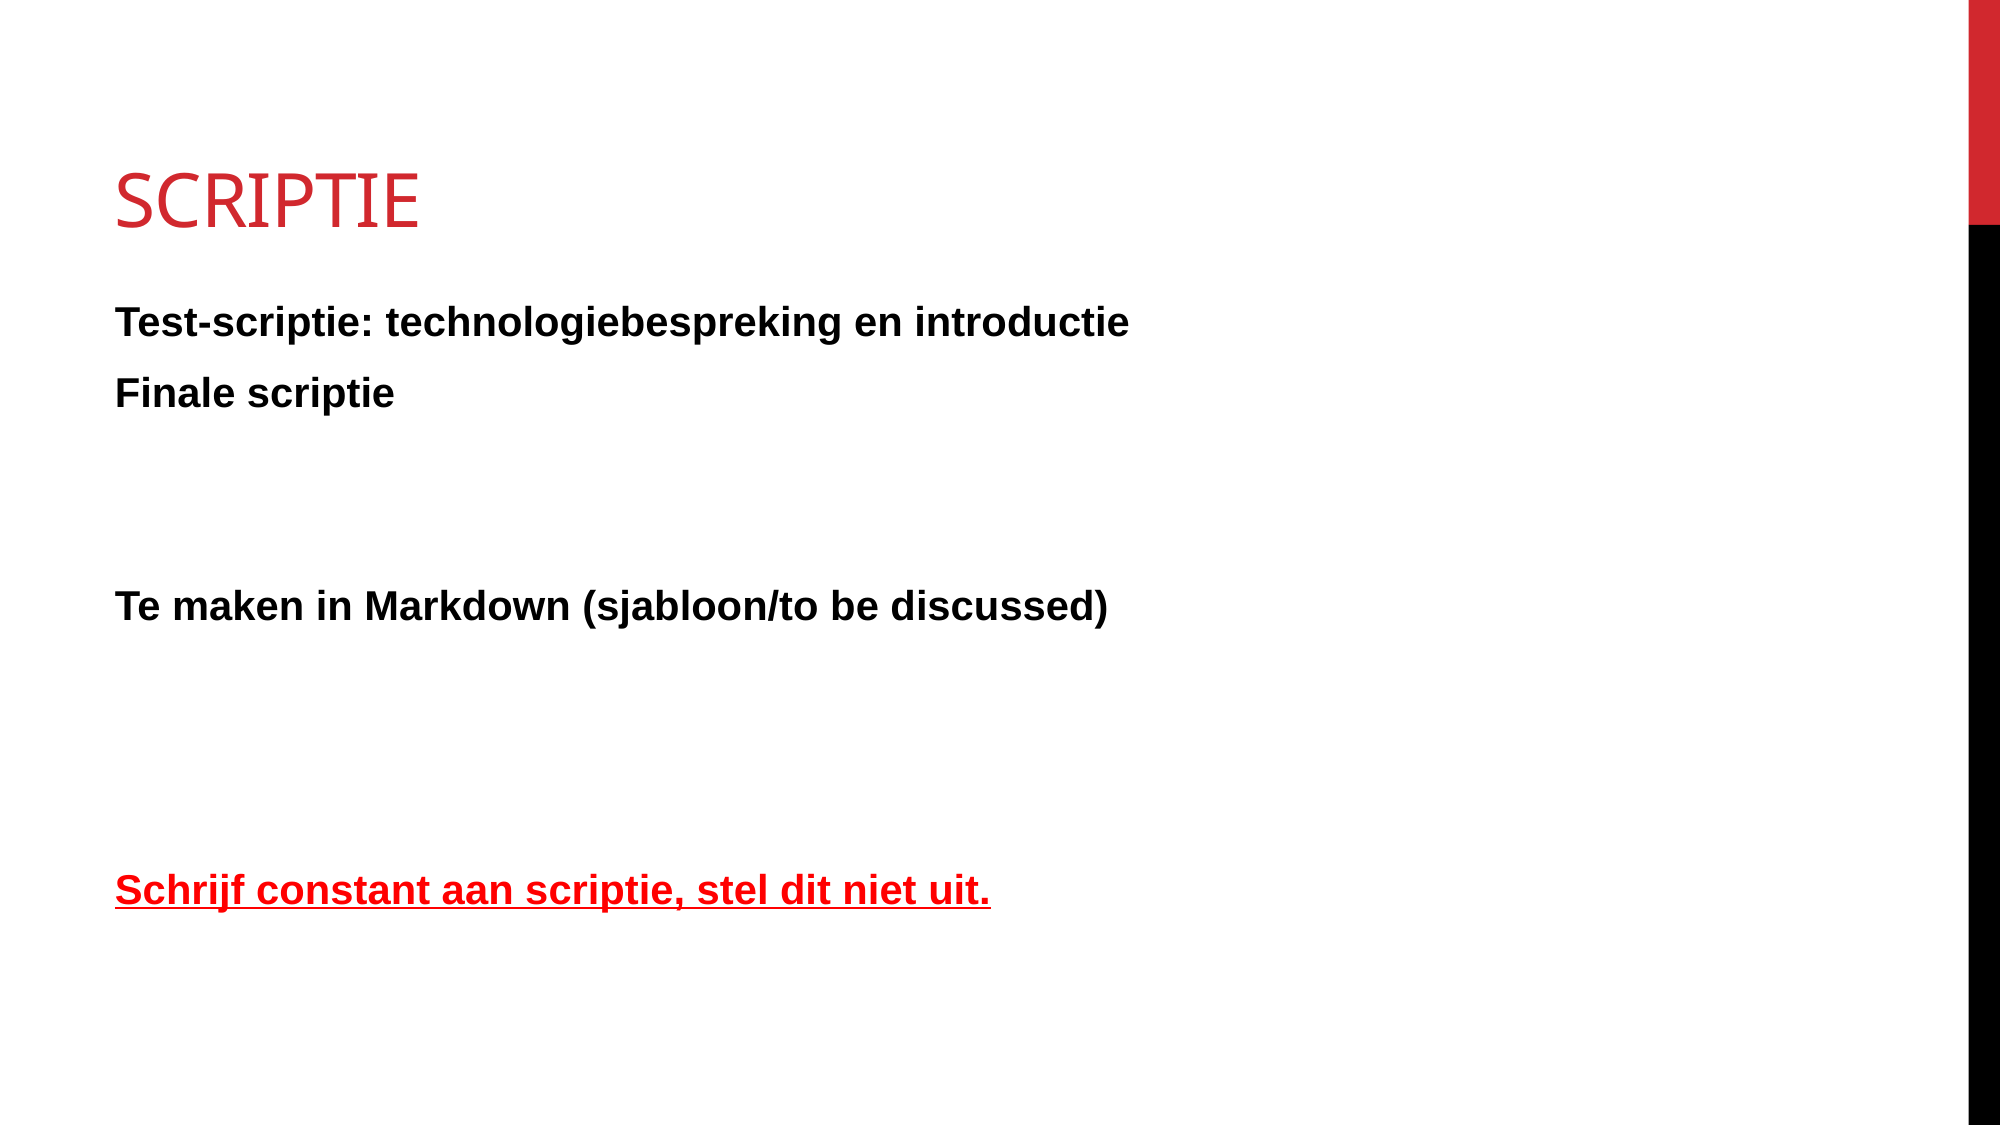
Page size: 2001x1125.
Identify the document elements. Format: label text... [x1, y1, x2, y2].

list Test-scriptie: technologiebespreking en introductie Finale scriptie Te maken in Markdown (sjabloon/to be discussed) Schrijf constant aan scriptie, stel dit niet uit. [99, 287, 1767, 1005]
title Scriptie [99, 25, 1367, 250]
